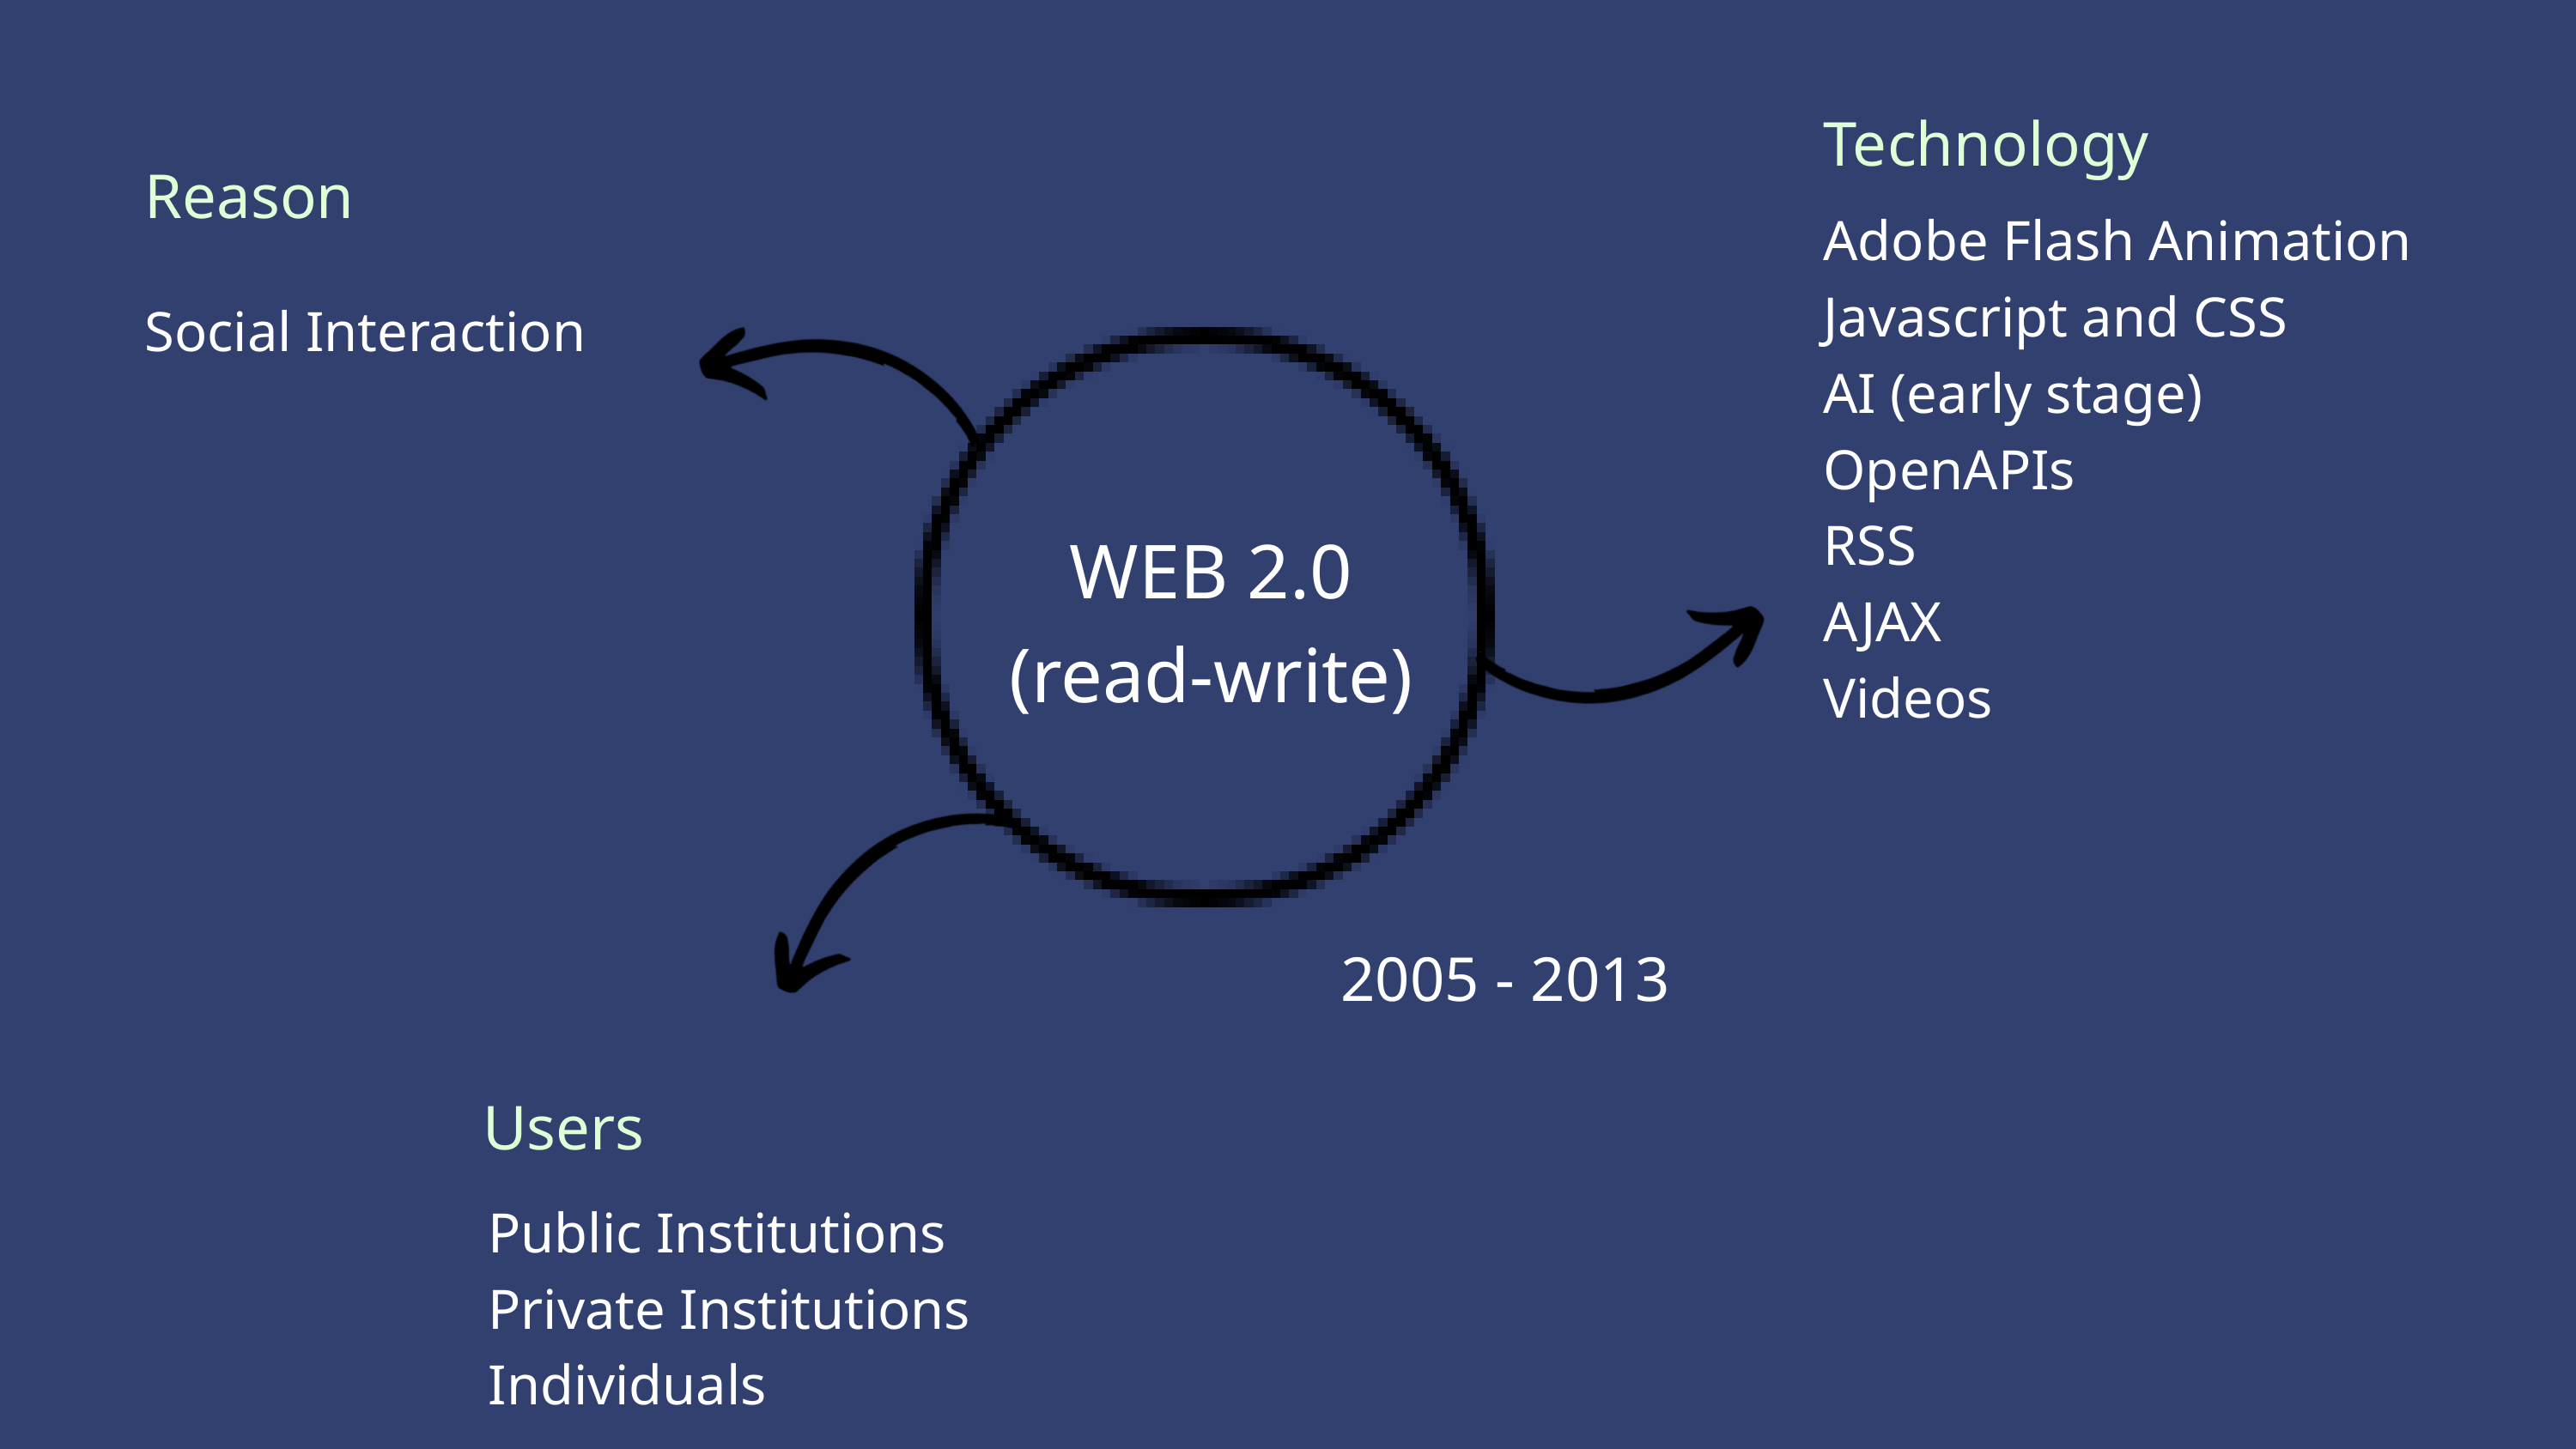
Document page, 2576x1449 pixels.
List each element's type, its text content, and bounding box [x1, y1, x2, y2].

text_box Users [483, 1076, 1181, 1162]
text_box Reason [144, 145, 843, 231]
text_box Technology [1823, 94, 2521, 179]
text_box Public Institutions Private Institutions Individuals [488, 1187, 1341, 1416]
picture [691, 327, 1777, 1012]
text_box Social Interaction [144, 286, 821, 363]
text_box Adobe Flash Animation Javascript and CSS AI (early stage) OpenAPIs RSS AJAX Videos [1823, 195, 2576, 729]
text_box 2005 - 2013 [1340, 928, 2038, 1014]
